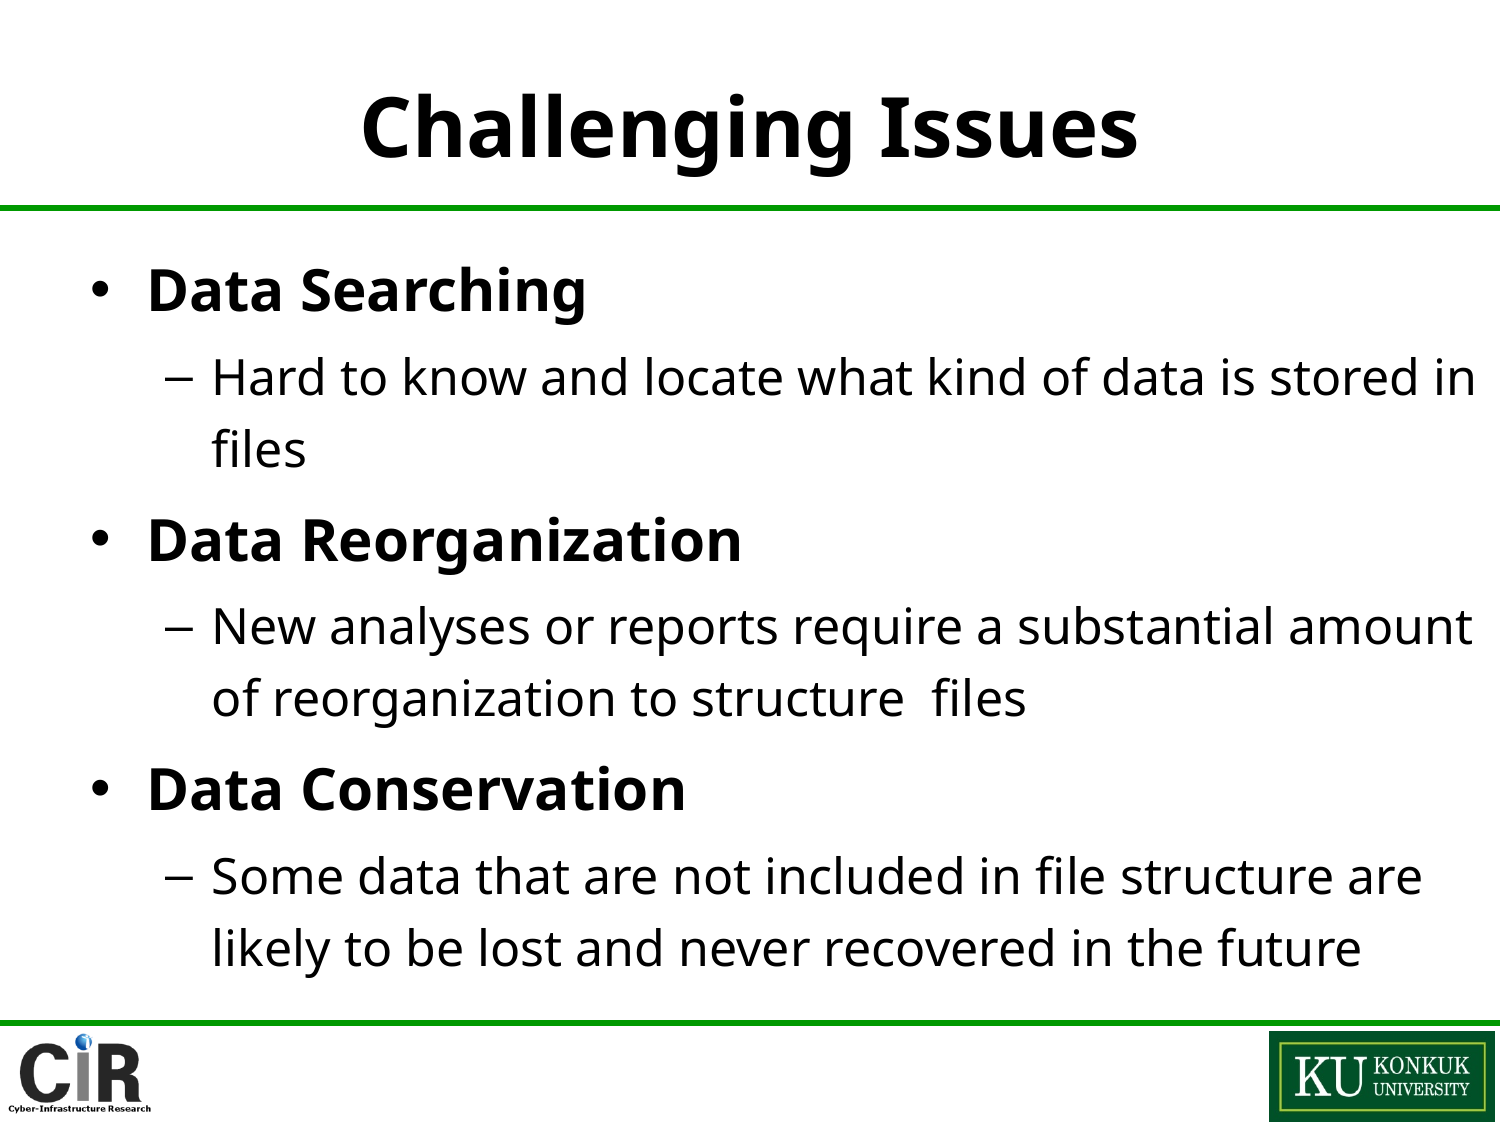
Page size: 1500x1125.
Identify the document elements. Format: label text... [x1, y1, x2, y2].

title Challenging Issues [75, 30, 1425, 219]
list Data Searching Hard to know and locate what kind of data is stored in files Data Reorganization New analyses or reports require a substantial amount of reorganization to structure files Data Conservation Some data that are not included in file structure are likely to be lost and never recovered in the future [75, 231, 1495, 1000]
picture [0, 1011, 183, 1116]
picture [1269, 1031, 1495, 1122]
